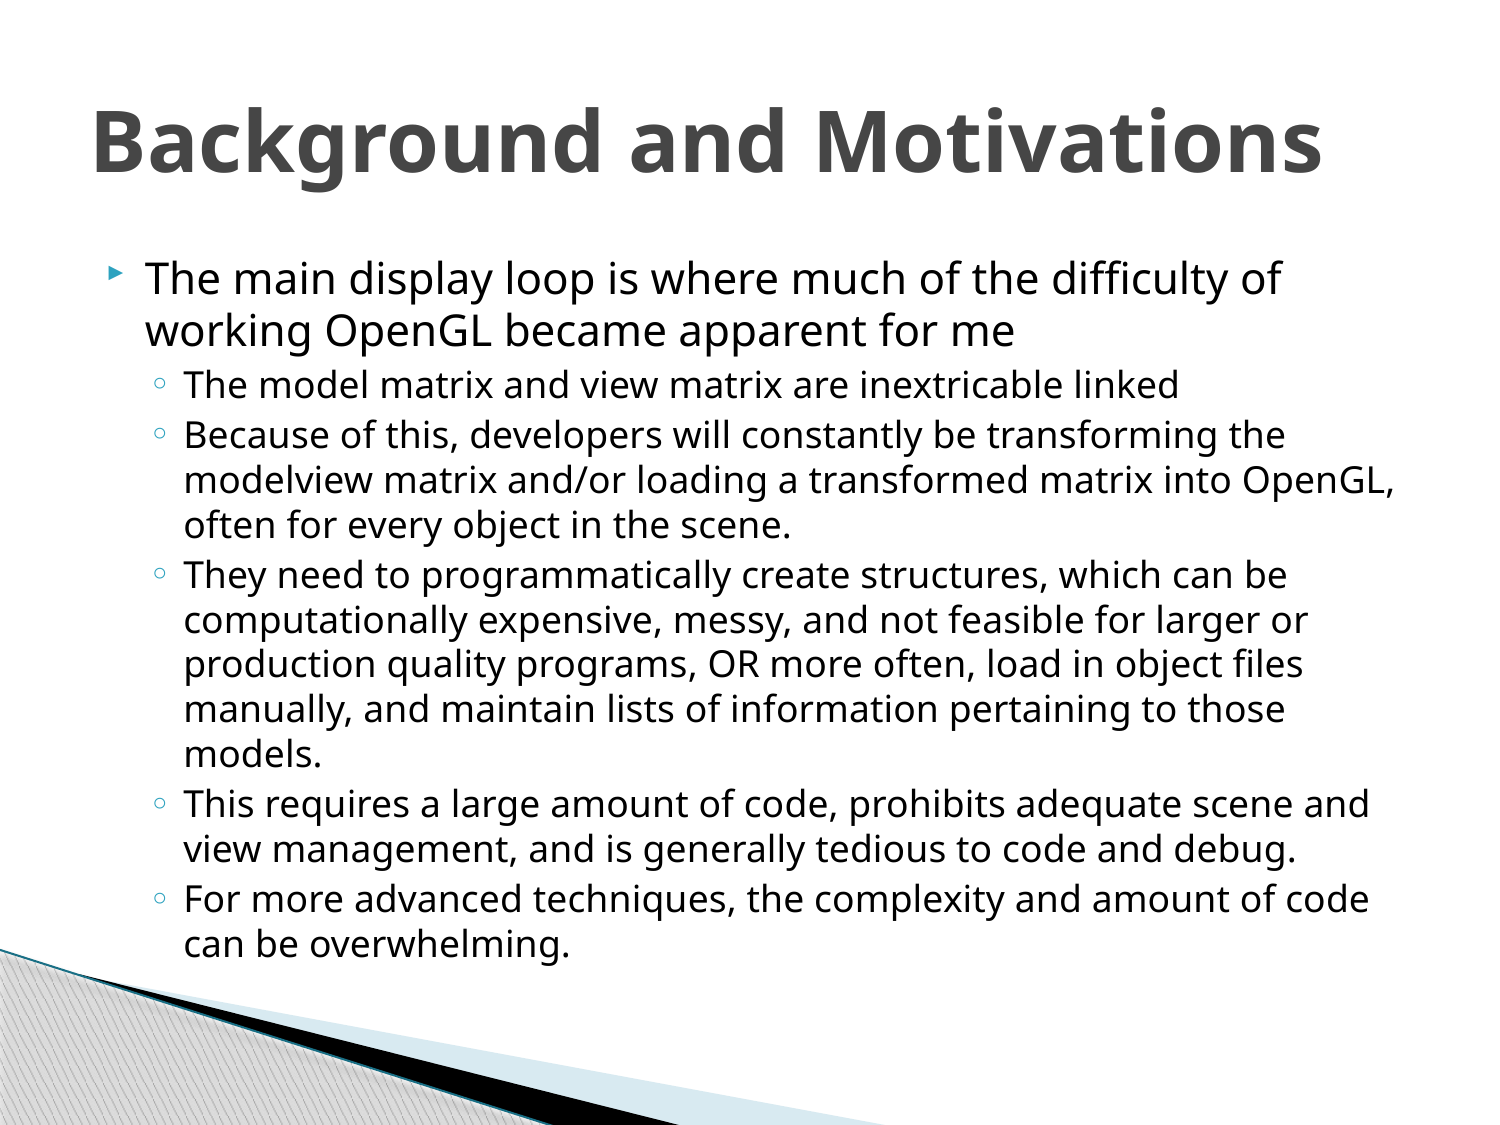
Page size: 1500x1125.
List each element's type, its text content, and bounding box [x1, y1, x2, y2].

title Background and Motivations [75, 45, 1425, 233]
list The main display loop is where much of the difficulty of working OpenGL became apparent for me The model matrix and view matrix are inextricable linked Because of this, developers will constantly be transforming the modelview matrix and/or loading a transformed matrix into OpenGL, often for every object in the scene. They need to programmatically create structures, which can be computationally expensive, messy, and not feasible for larger or production quality programs, OR more often, load in object files manually, and maintain lists of information pertaining to those models. This requires a large amount of code, prohibits adequate scene and view management, and is generally tedious to code and debug. For more advanced techniques, the complexity and amount of code can be overwhelming. [75, 243, 1425, 986]
